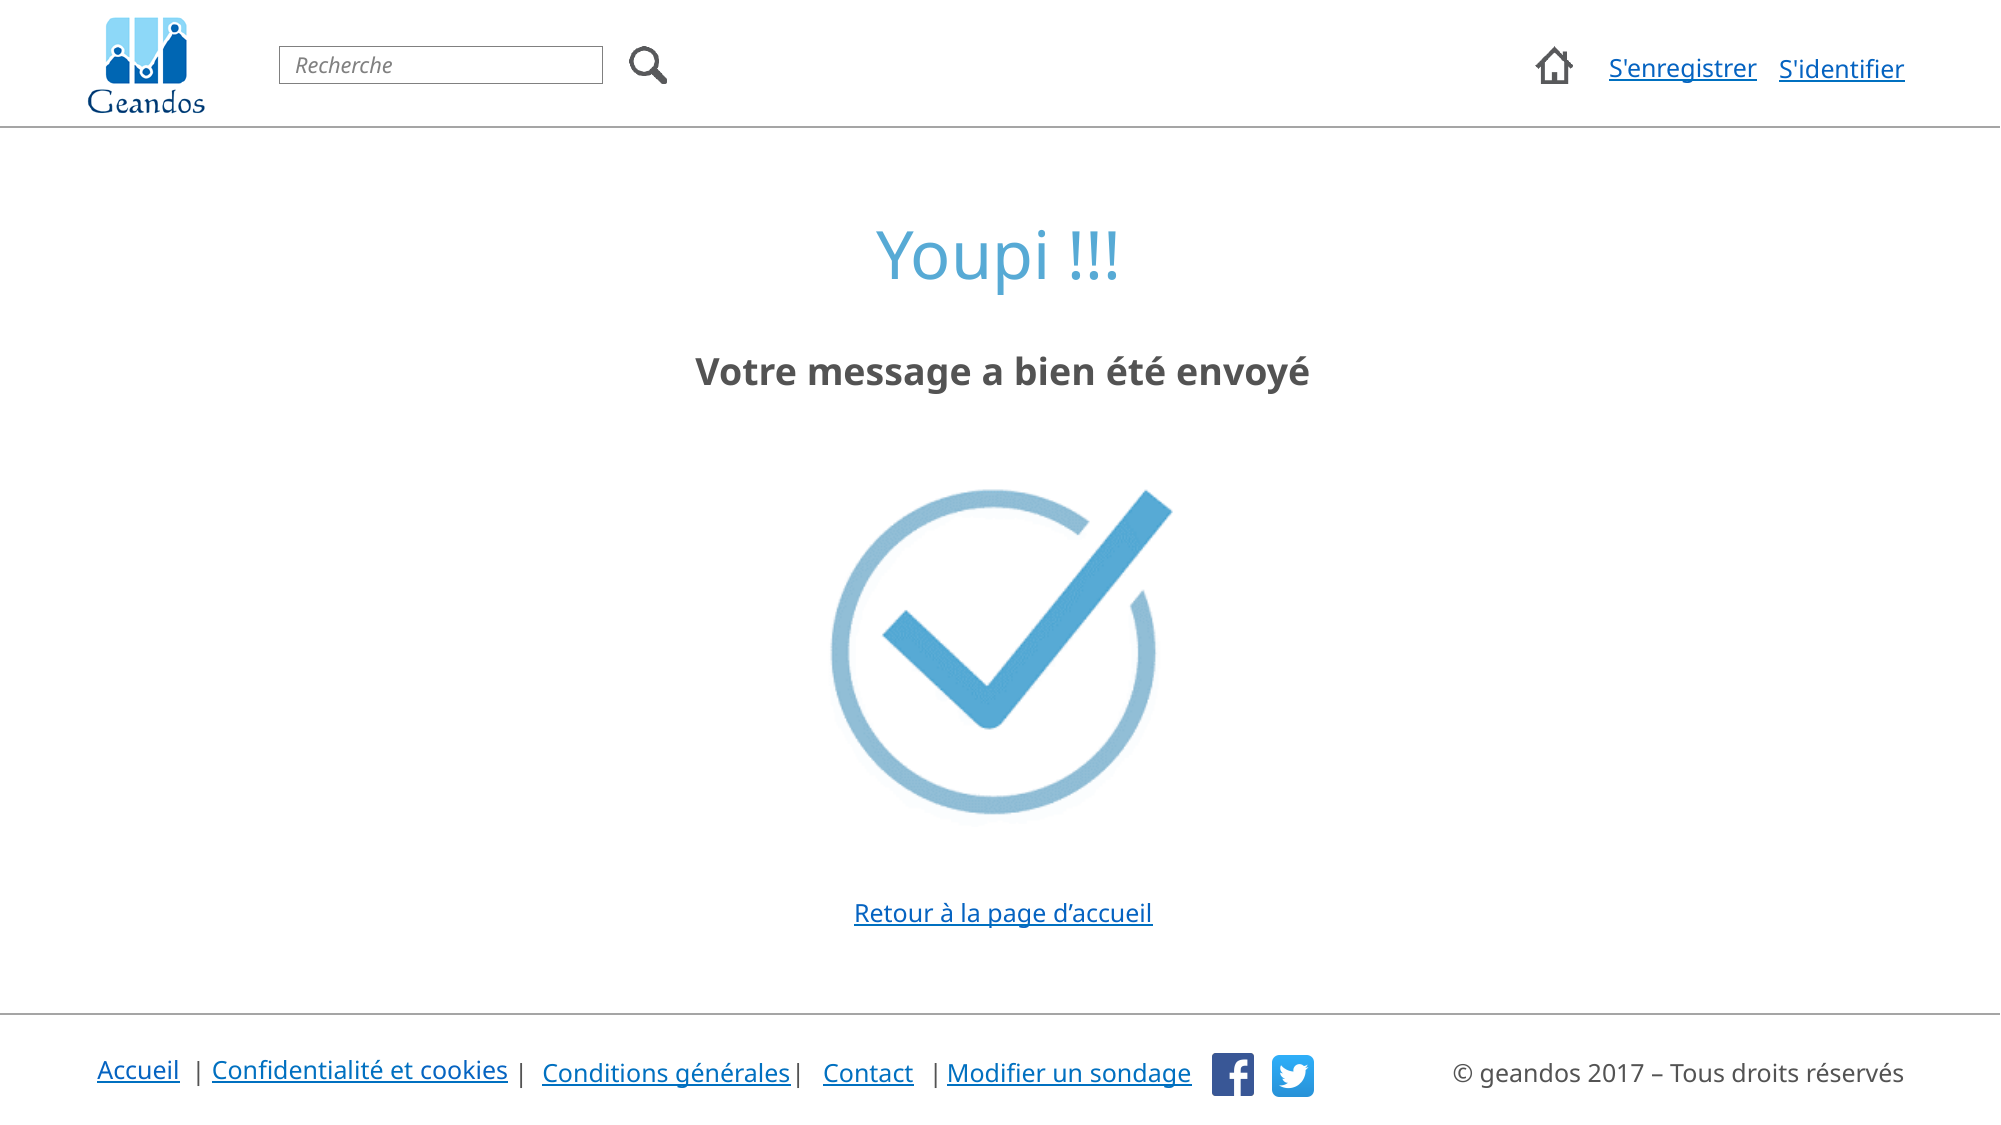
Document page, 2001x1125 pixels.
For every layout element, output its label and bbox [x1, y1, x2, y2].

text_box [0, 16, 2000, 1097]
